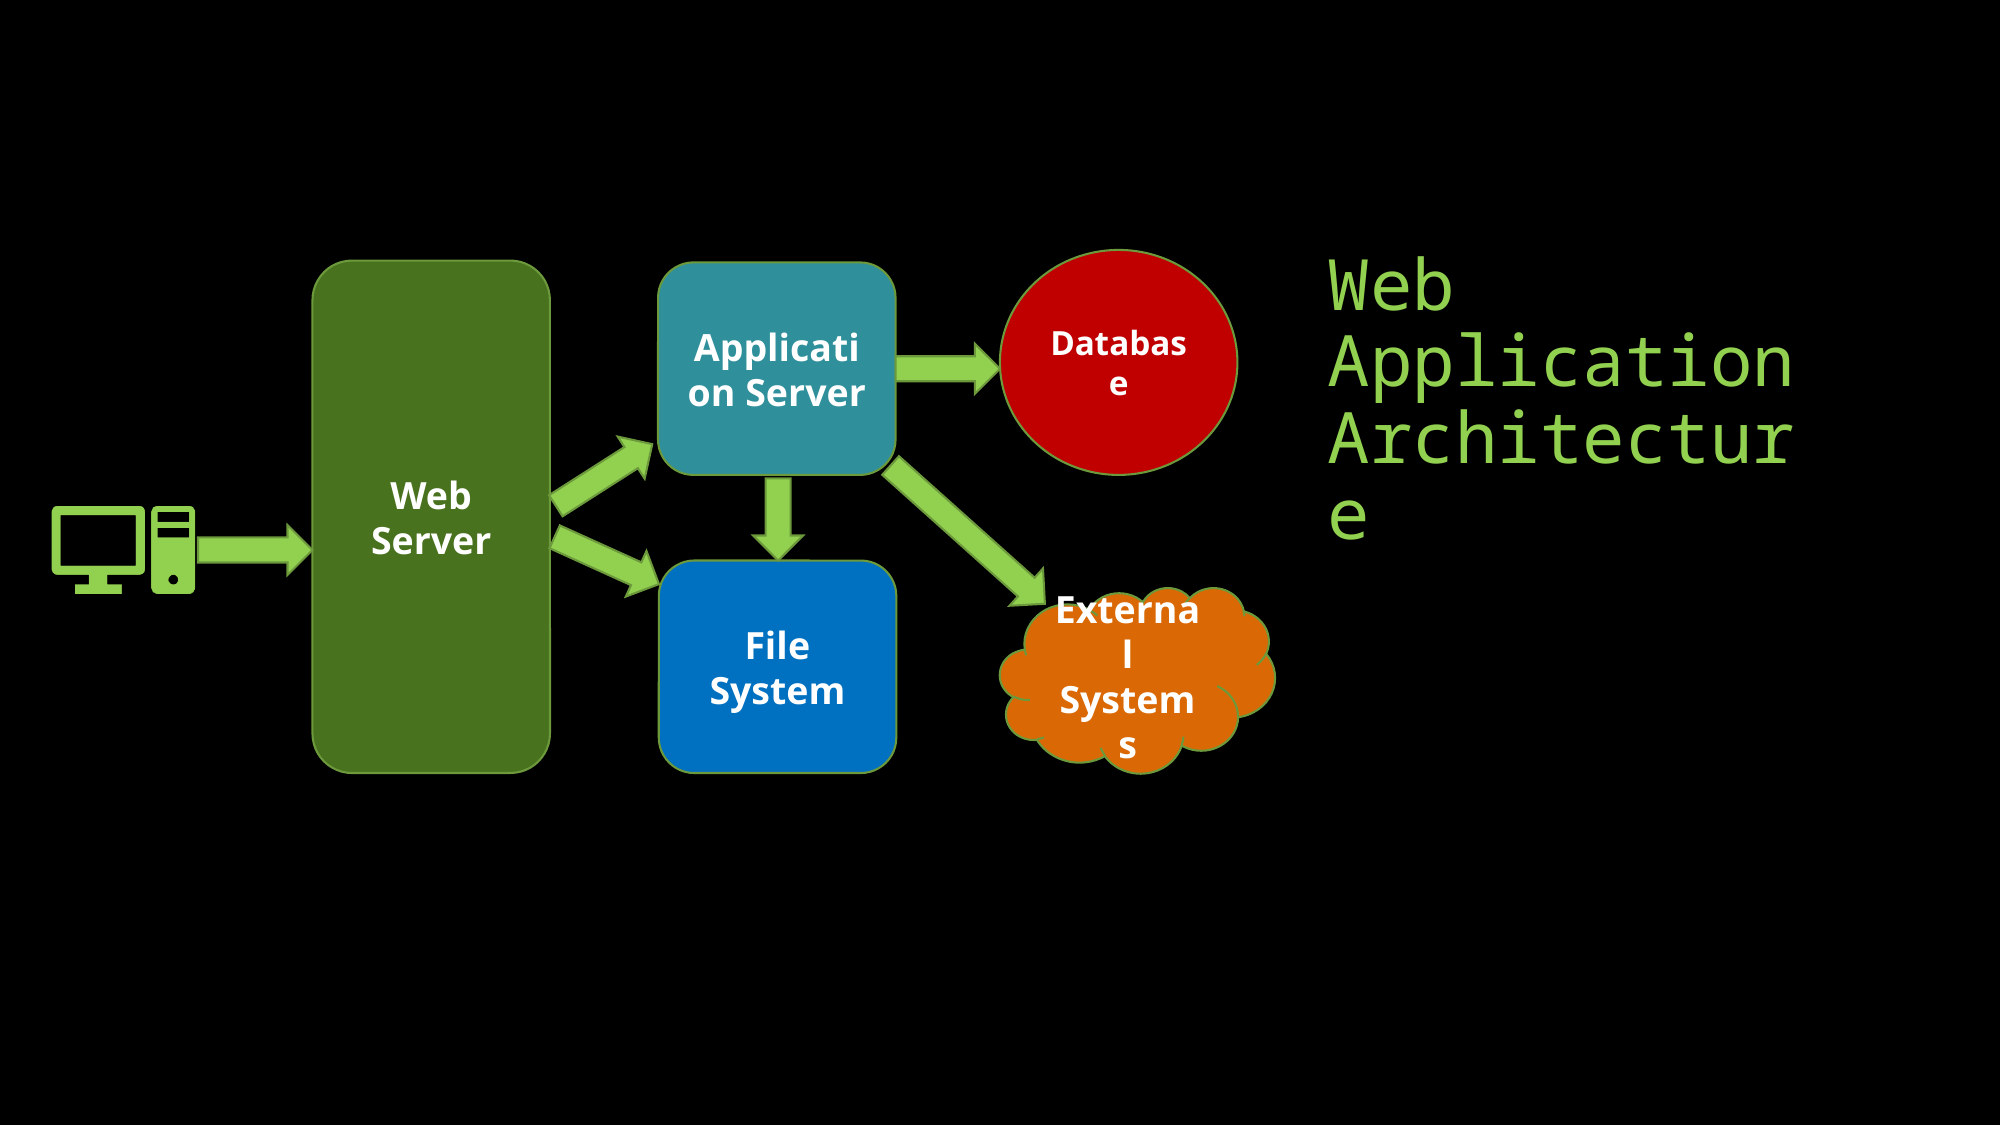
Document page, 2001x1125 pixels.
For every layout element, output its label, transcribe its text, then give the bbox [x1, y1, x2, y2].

text_box External Systems [998, 587, 1277, 775]
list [47, 474, 198, 625]
text_box [894, 341, 1002, 397]
text_box Database [998, 248, 1239, 476]
text_box File System [657, 559, 898, 775]
text_box Application Server [656, 261, 897, 476]
text_box [198, 522, 314, 578]
text_box [750, 477, 806, 563]
text_box [547, 435, 654, 518]
text_box [548, 524, 661, 599]
text_box Web Server [311, 259, 552, 775]
text_box [880, 454, 1047, 607]
title Web Application Architecture [1312, 262, 1825, 563]
